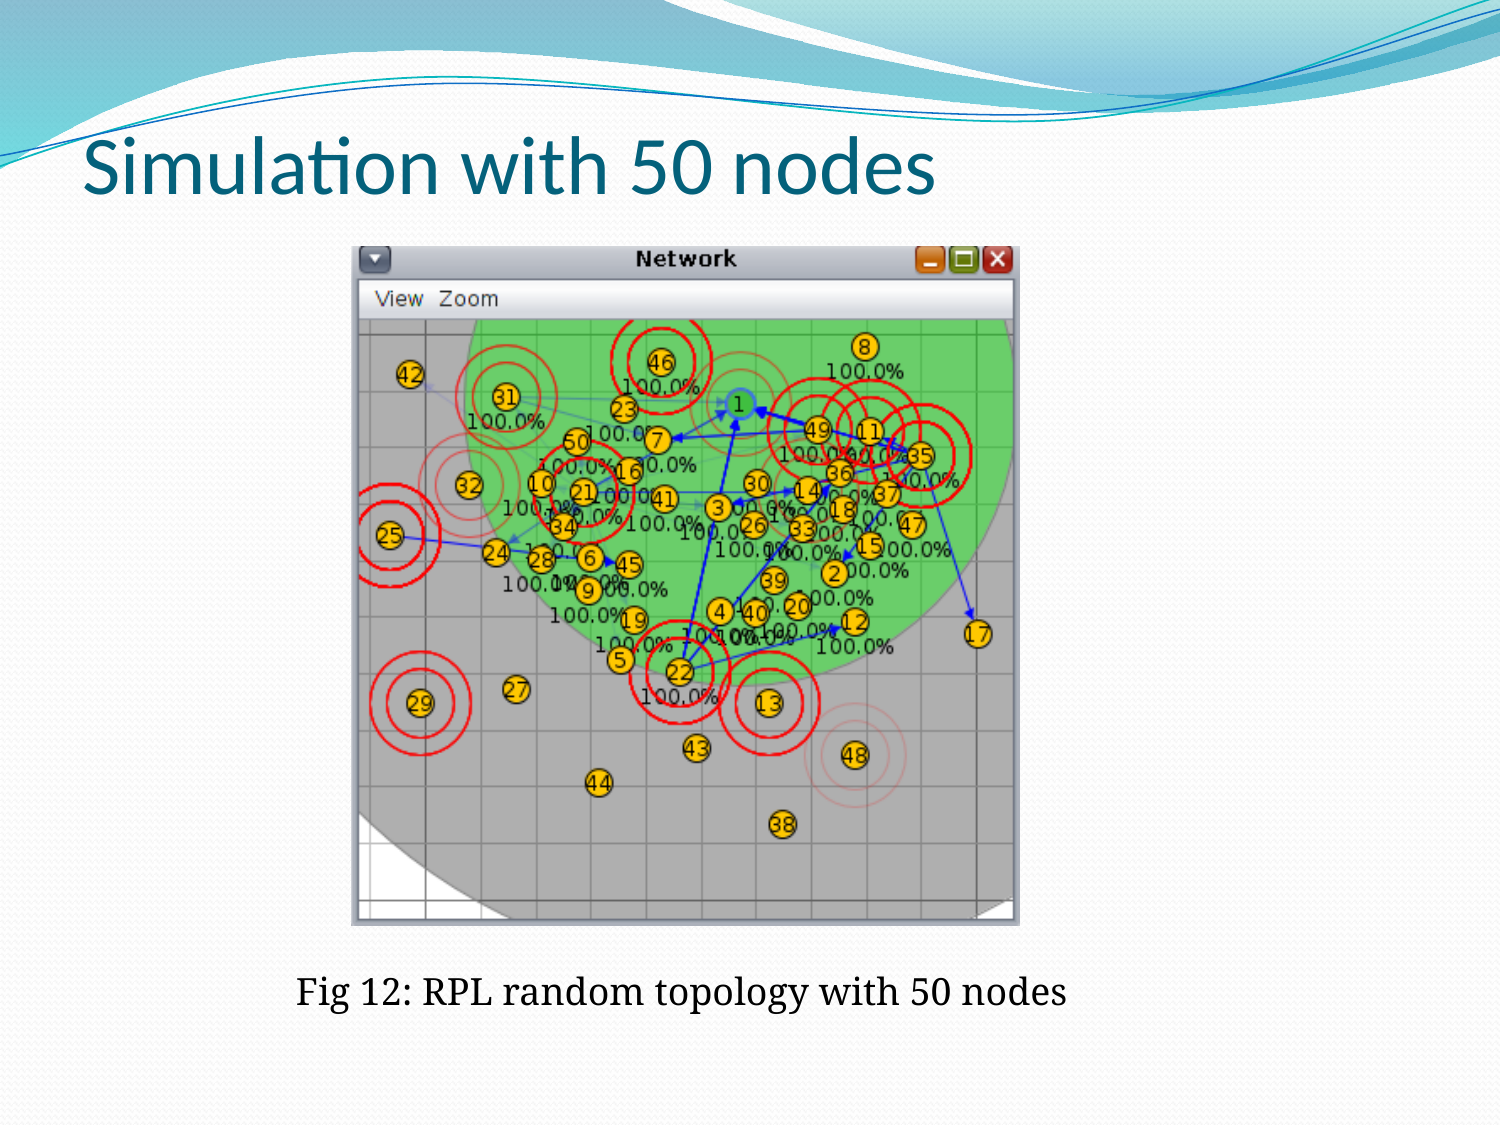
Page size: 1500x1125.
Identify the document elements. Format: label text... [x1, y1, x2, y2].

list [351, 245, 1020, 926]
title Simulation with 50 nodes [82, 93, 1444, 211]
text_box Fig 12: RPL random topology with 50 nodes [281, 960, 1137, 1021]
